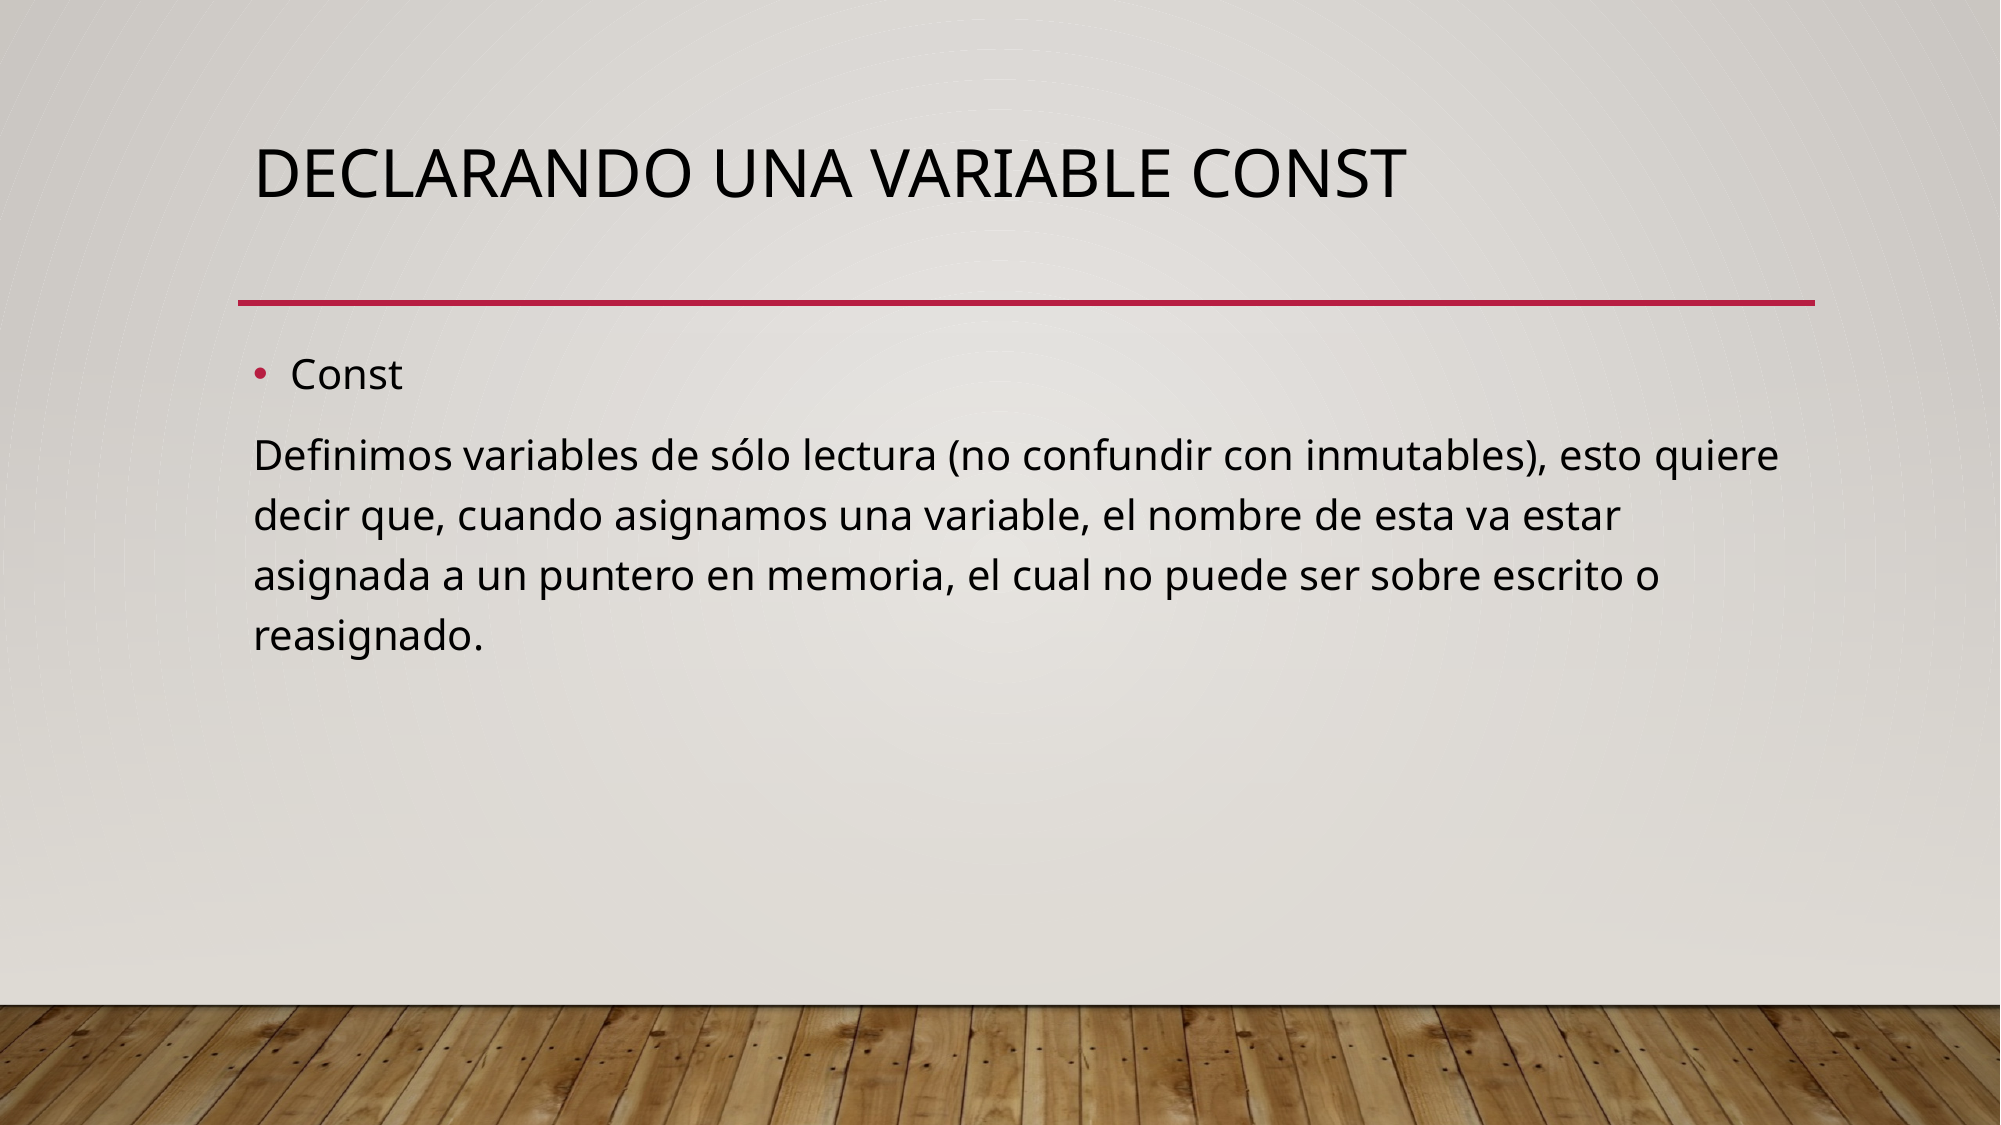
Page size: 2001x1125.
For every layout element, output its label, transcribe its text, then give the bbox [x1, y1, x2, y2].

title Declarando una variable const [238, 131, 1814, 305]
picture [0, 1005, 2000, 1125]
list Const Definimos variables de sólo lectura (no confundir con inmutables), esto quiere decir que, cuando asignamos una variable, el nombre de esta va estar asignada a un puntero en memoria, el cual no puede ser sobre escrito o reasignado. [238, 330, 1814, 897]
